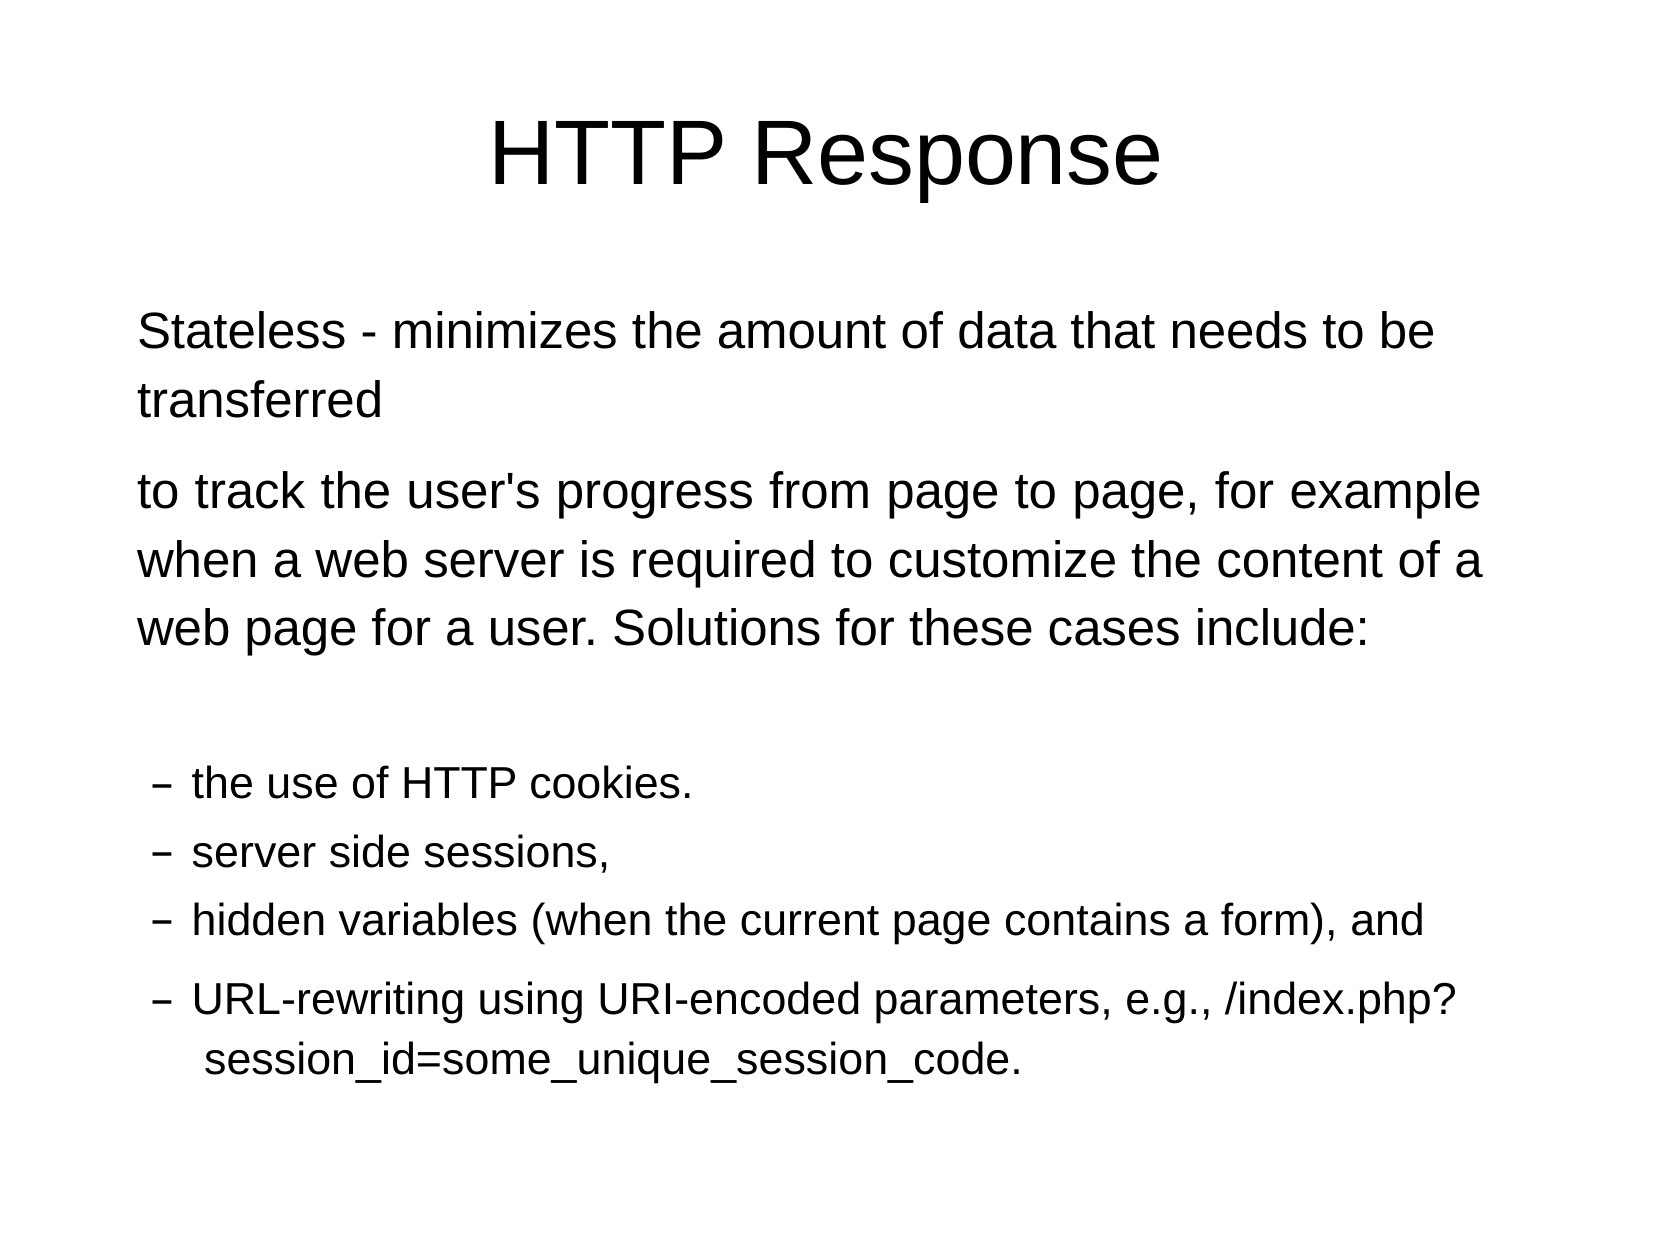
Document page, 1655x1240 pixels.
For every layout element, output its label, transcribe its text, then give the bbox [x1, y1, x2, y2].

title HTTP Response [486, 91, 1167, 206]
text_box Stateless - minimizes the amount of data that needs to be transferred to track the user's progress from page to page, for example when a web server is required to customize the content of a web page for a user. Solutions for these cases include: the use of HTTP cookies. server side sessions, hidden variables (when the current page contains a form), and URL-rewriting using URI-encoded parameters, e.g., /index.php? session_id=some_unique_session_code. [135, 283, 1500, 1007]
